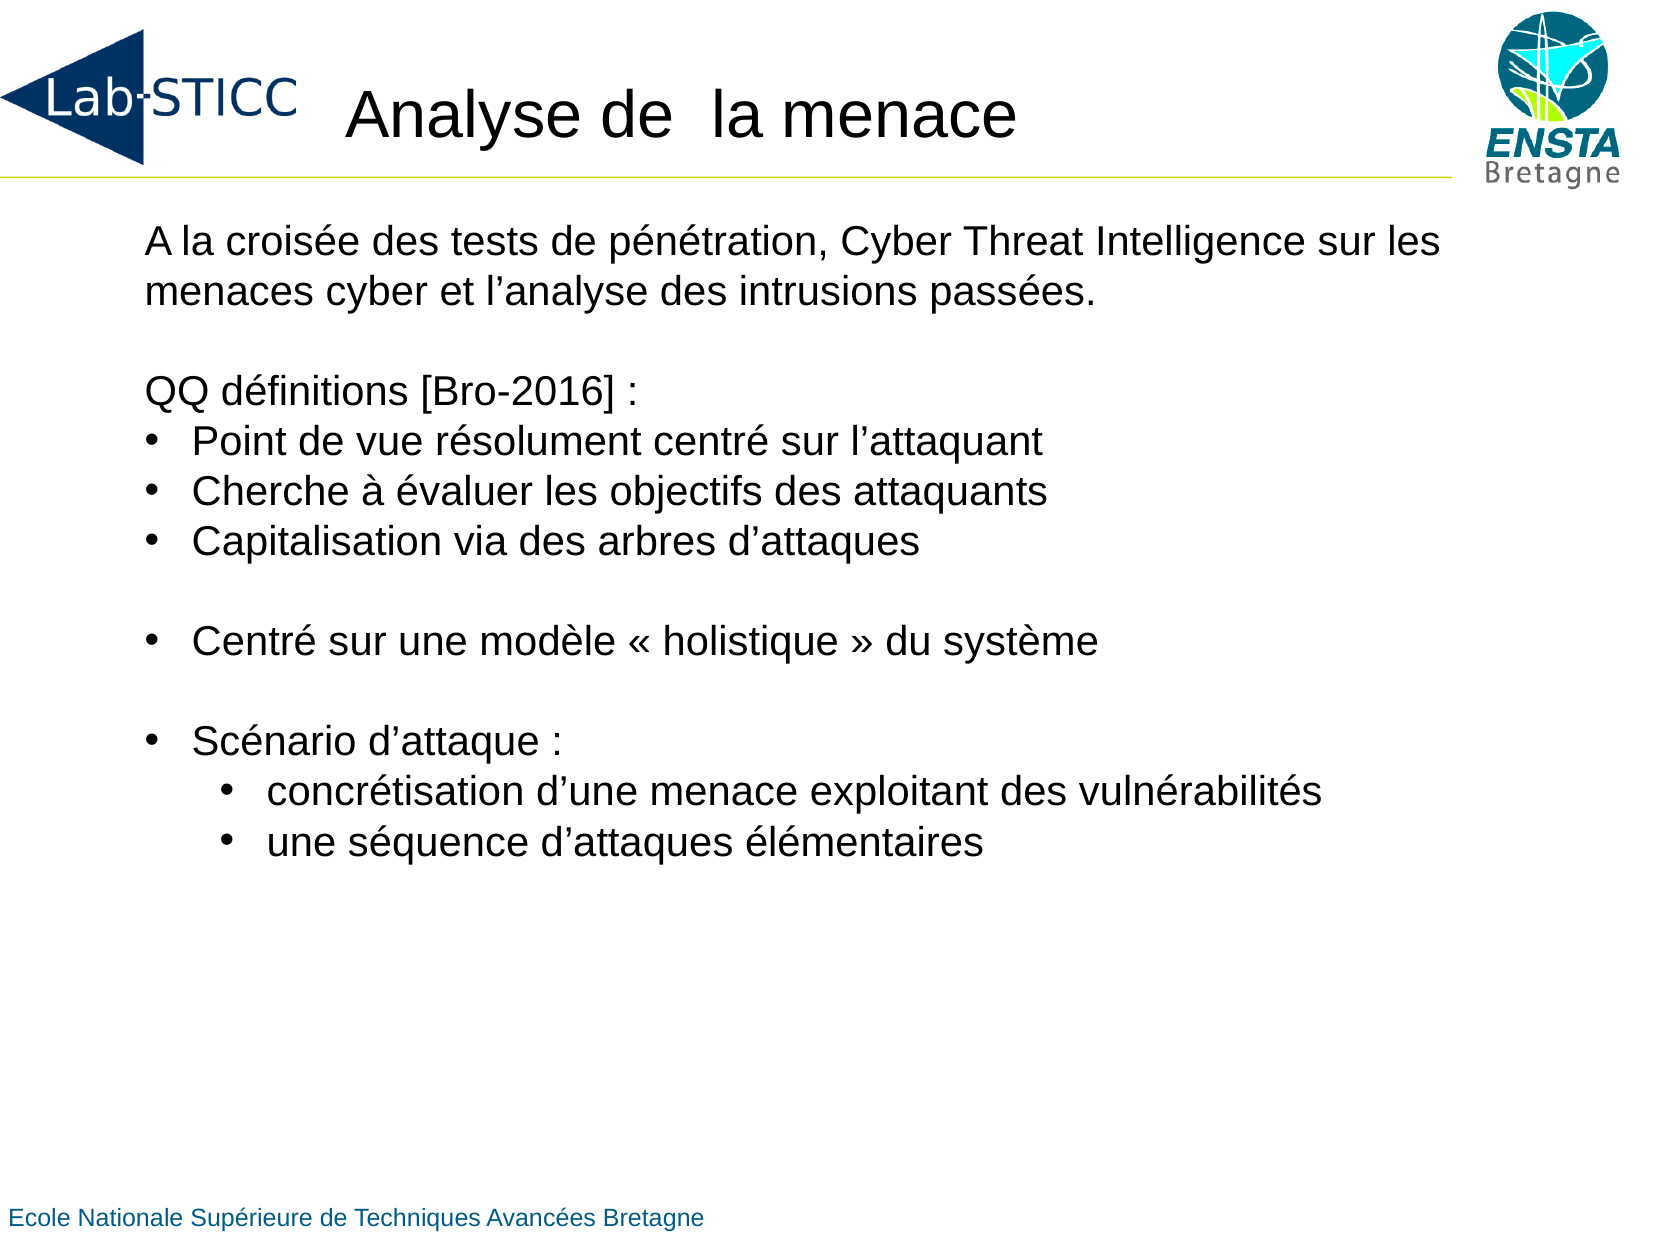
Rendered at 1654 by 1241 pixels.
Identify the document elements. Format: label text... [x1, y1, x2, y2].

text_box A la croisée des tests de pénétration, Cyber Threat Intelligence sur les menaces cyber et l’analyse des intrusions passées. QQ définitions [Bro-2016] : Point de vue résolument centré sur l’attaquant Cherche à évaluer les objectifs des attaquants Capitalisation via des arbres d’attaques Centré sur une modèle « holistique » du système Scénario d’attaque : concrétisation d’une menace exploitant des vulnérabilités une séquence d’attaques élémentaires [129, 206, 1465, 972]
title Analyse de la menace [330, 7, 1424, 206]
picture [1451, 0, 1654, 202]
picture [0, 29, 296, 165]
